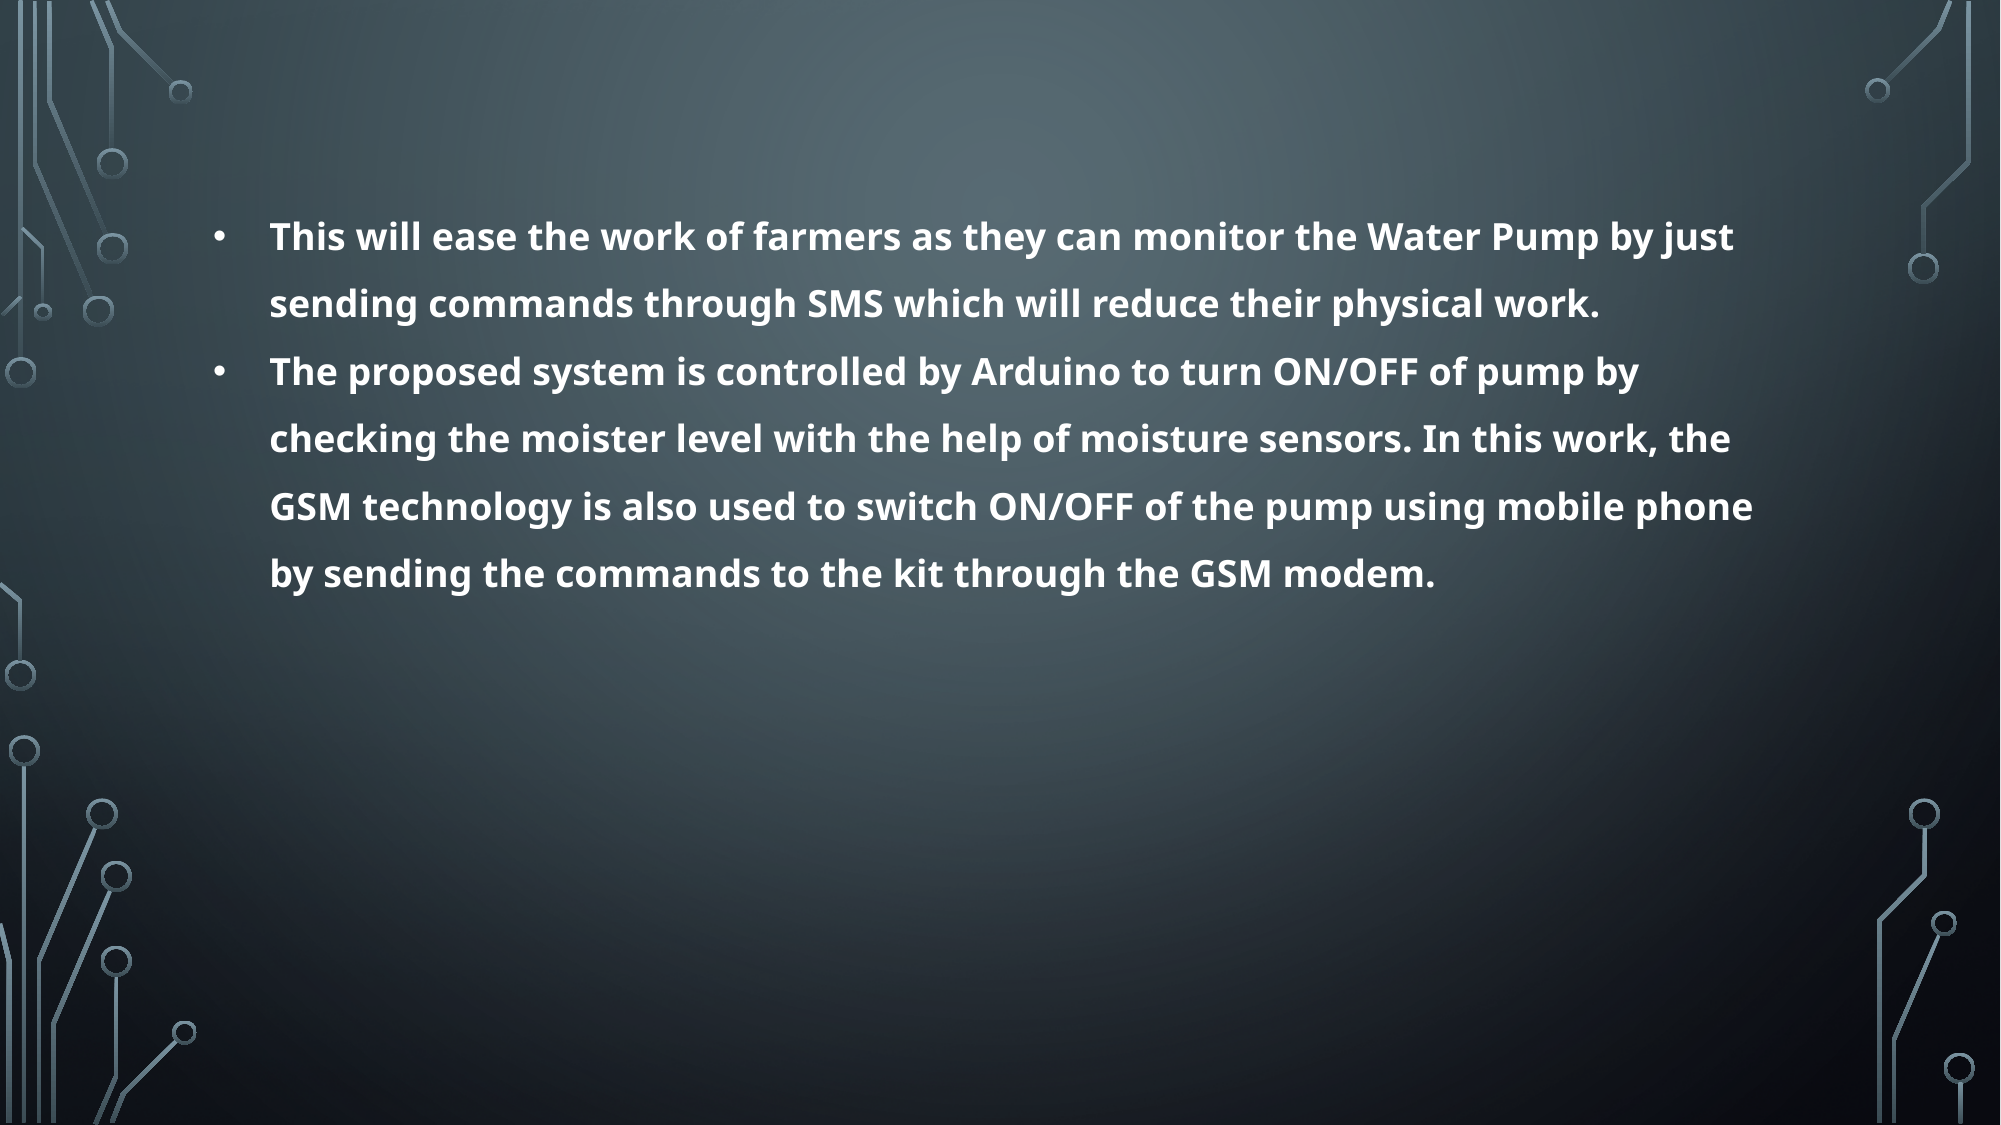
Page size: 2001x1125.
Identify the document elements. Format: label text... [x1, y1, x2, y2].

text_box This will ease the work of farmers as they can monitor the Water Pump by just sending commands through SMS which will reduce their physical work. The proposed system is controlled by Arduino to turn ON/OFF of pump by checking the moister level with the help of moisture sensors. In this work, the GSM technology is also used to switch ON/OFF of the pump using mobile phone by sending the commands to the kit through the GSM modem. [198, 182, 1822, 671]
